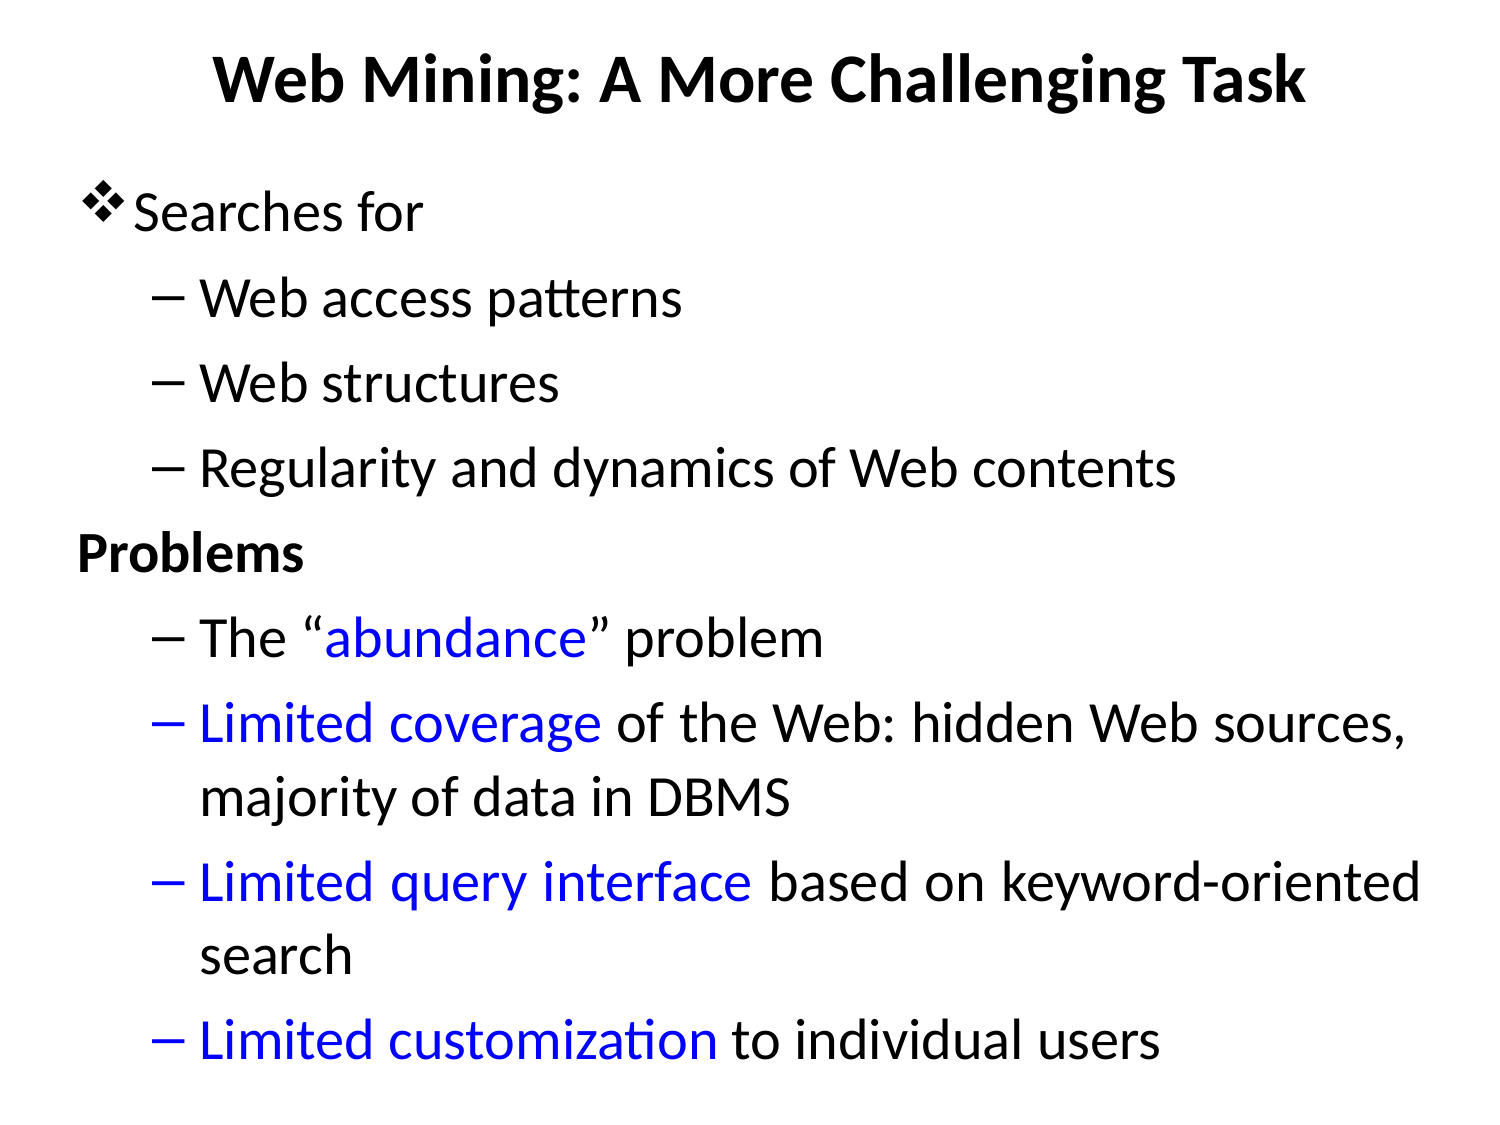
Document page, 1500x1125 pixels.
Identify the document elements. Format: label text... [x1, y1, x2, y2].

text_box Searches for Web access patterns Web structures Regularity and dynamics of Web contents Problems The “abundance” problem Limited coverage of the Web: hidden Web sources, majority of data in DBMS Limited query interface based on keyword-oriented search Limited customization to individual users [62, 162, 1438, 1088]
title Web Mining: A More Challenging Task [62, 24, 1475, 125]
